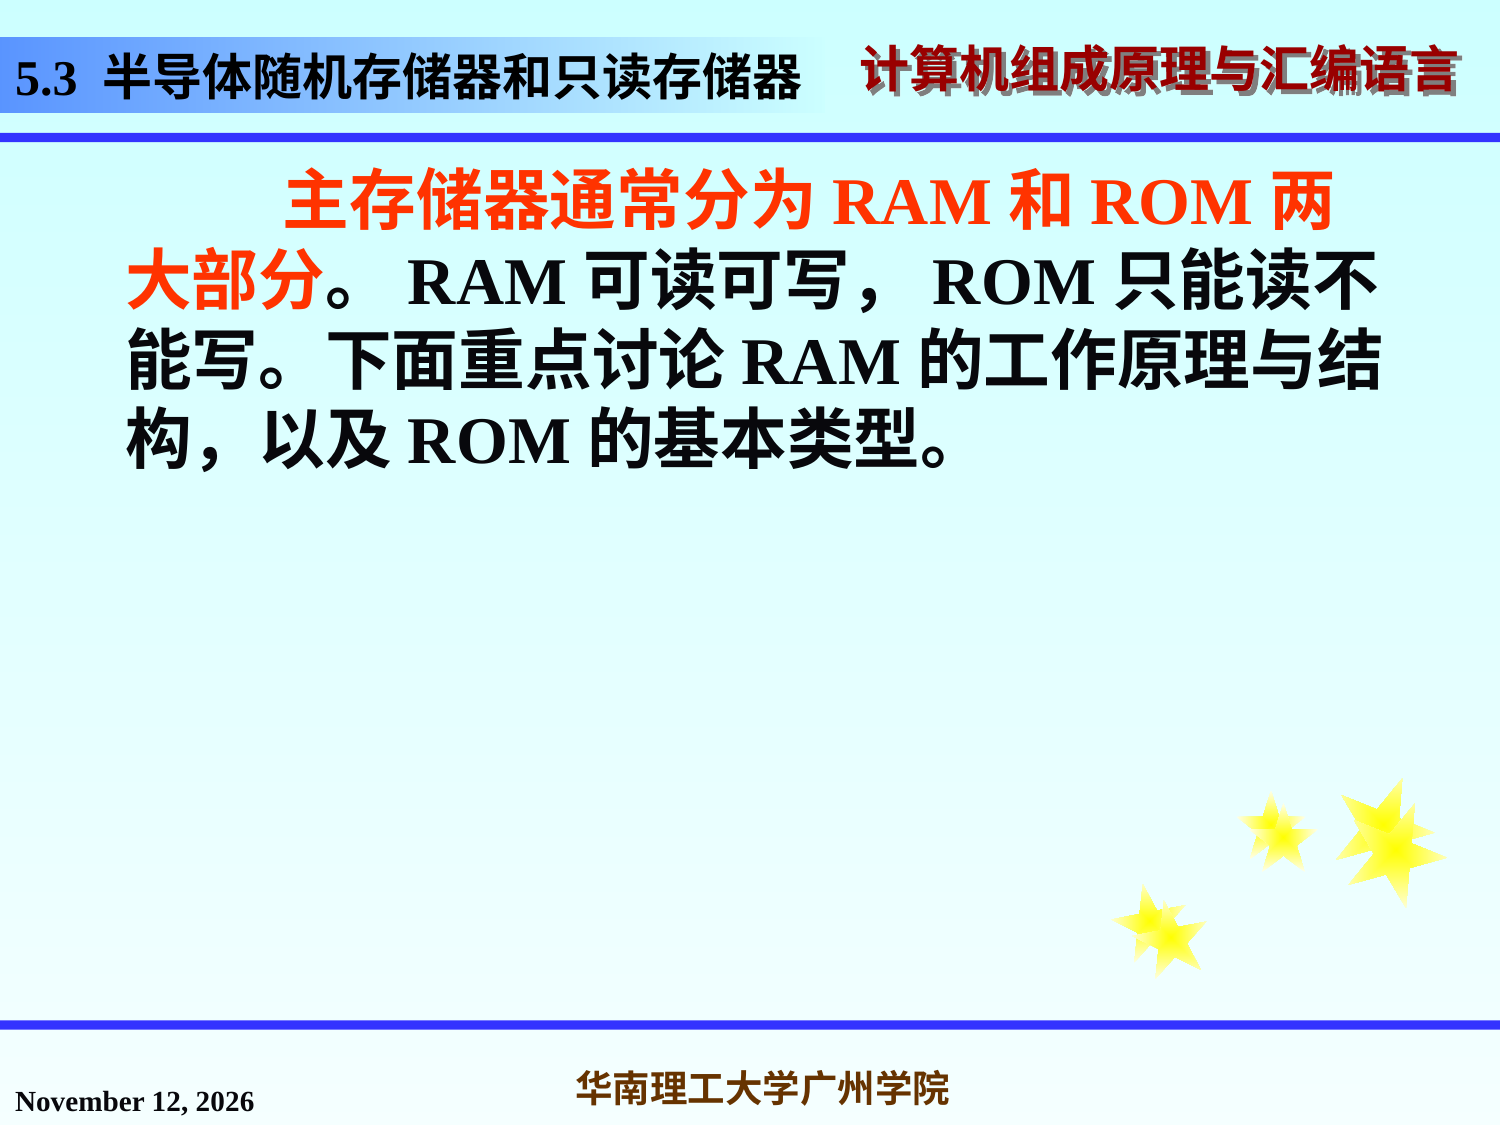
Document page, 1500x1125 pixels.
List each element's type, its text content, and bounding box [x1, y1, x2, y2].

title 5.3 半导体随机存储器和只读存储器 [0, 37, 825, 113]
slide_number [0, 1050, 337, 1125]
footer 华南理工大学广州学院 [525, 1050, 1000, 1125]
list 主存储器通常分为RAM和ROM两大部分。RAM可读可写，ROM只能读不能写。下面重点讨论RAM的工作原理与结构，以及ROM的基本类型。 [53, 149, 1400, 991]
